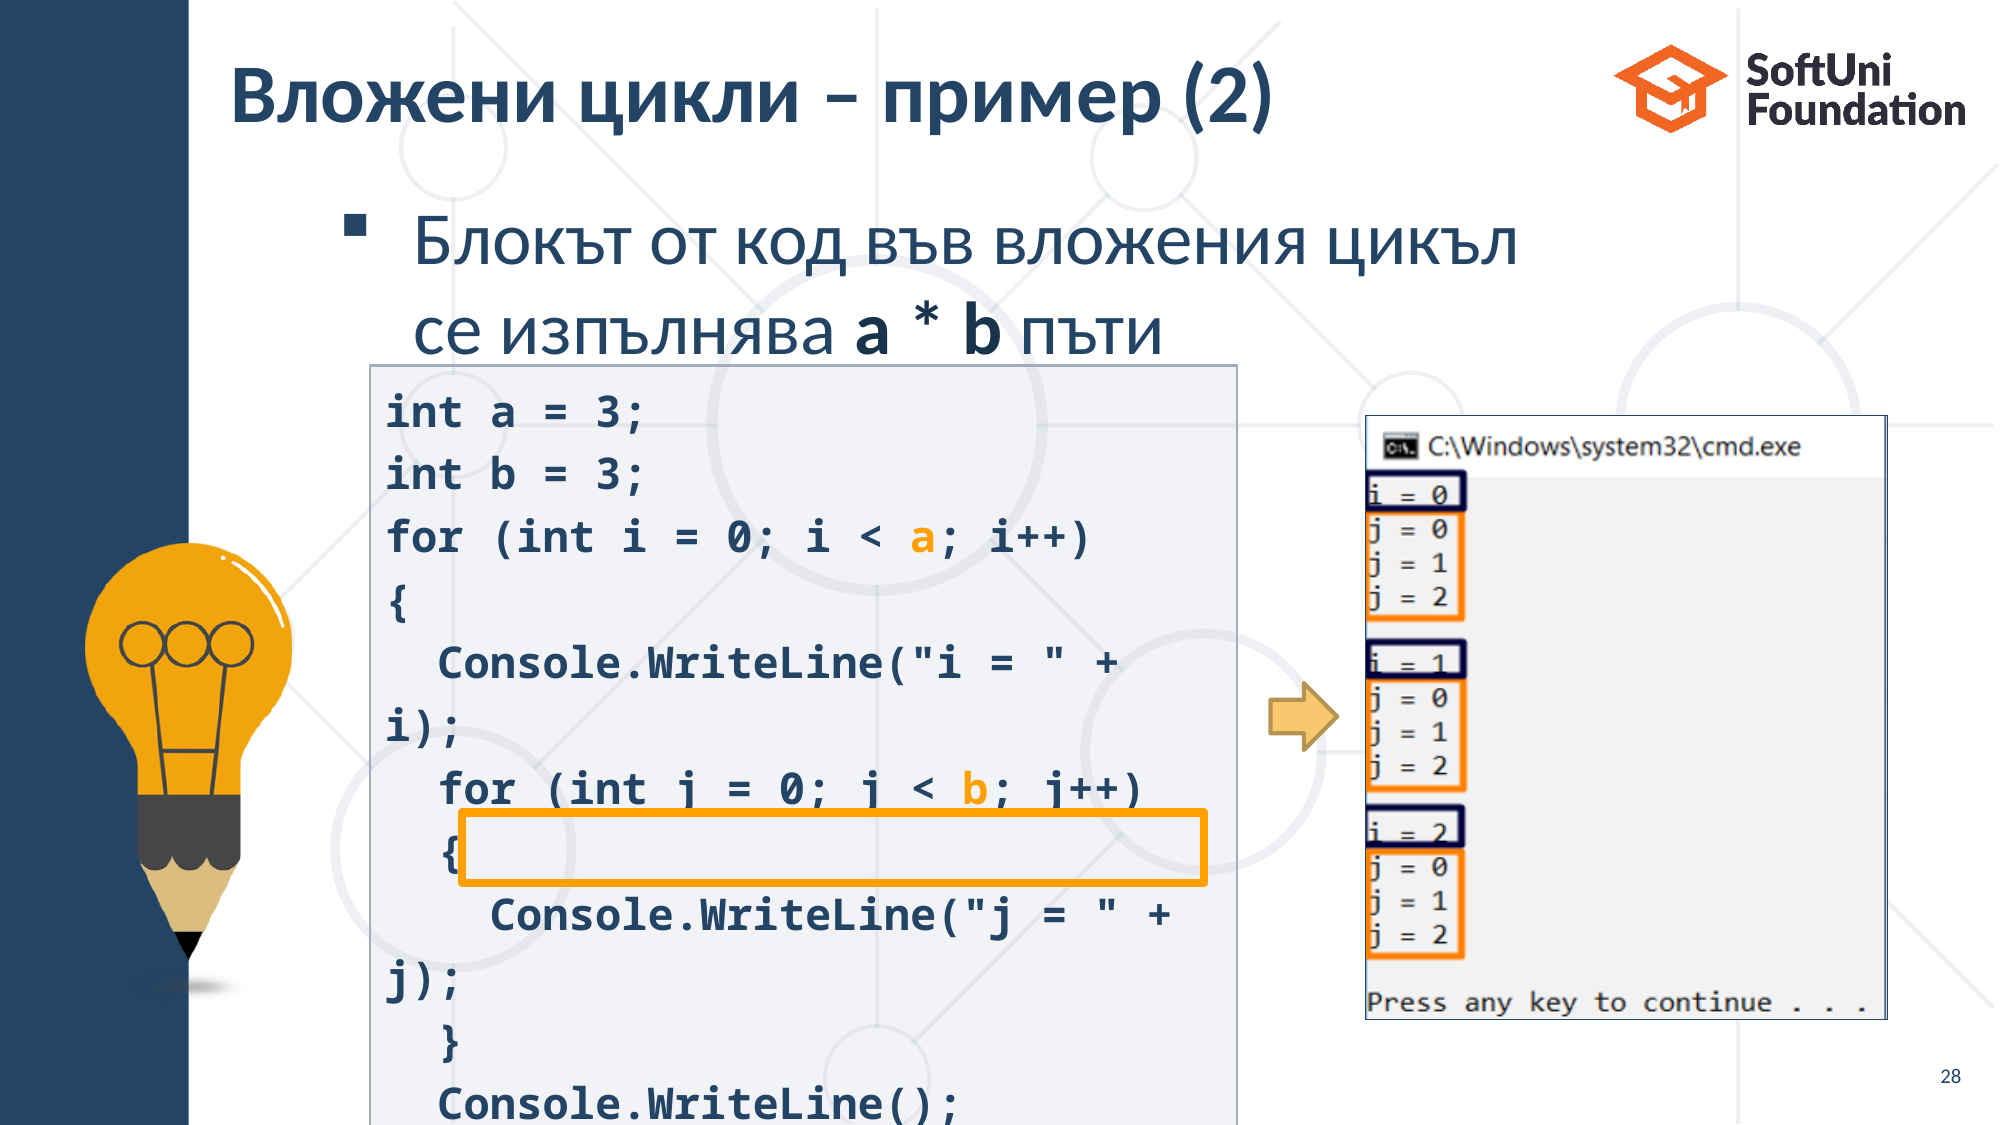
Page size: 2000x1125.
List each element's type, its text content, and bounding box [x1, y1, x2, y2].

list Блокът от код във вложения цикъл се изпълнява a * b пъти [321, 183, 1968, 1050]
text_box int a = 3; int b = 3; for (int i = 0; i < a; i++) { Console.WriteLine("i = " + i); for (int j = 0; j < b; j++) { Console.WriteLine("j = " + j); } Console.WriteLine(); } [370, 365, 1237, 1125]
picture [1613, 44, 1965, 133]
slide_number 28 [1896, 1049, 1968, 1101]
title Вложени цикли – пример (2) [212, 16, 1591, 162]
picture [1365, 415, 1888, 1020]
text_box [460, 810, 1206, 885]
text_box [1268, 681, 1340, 752]
picture [85, 543, 292, 1003]
